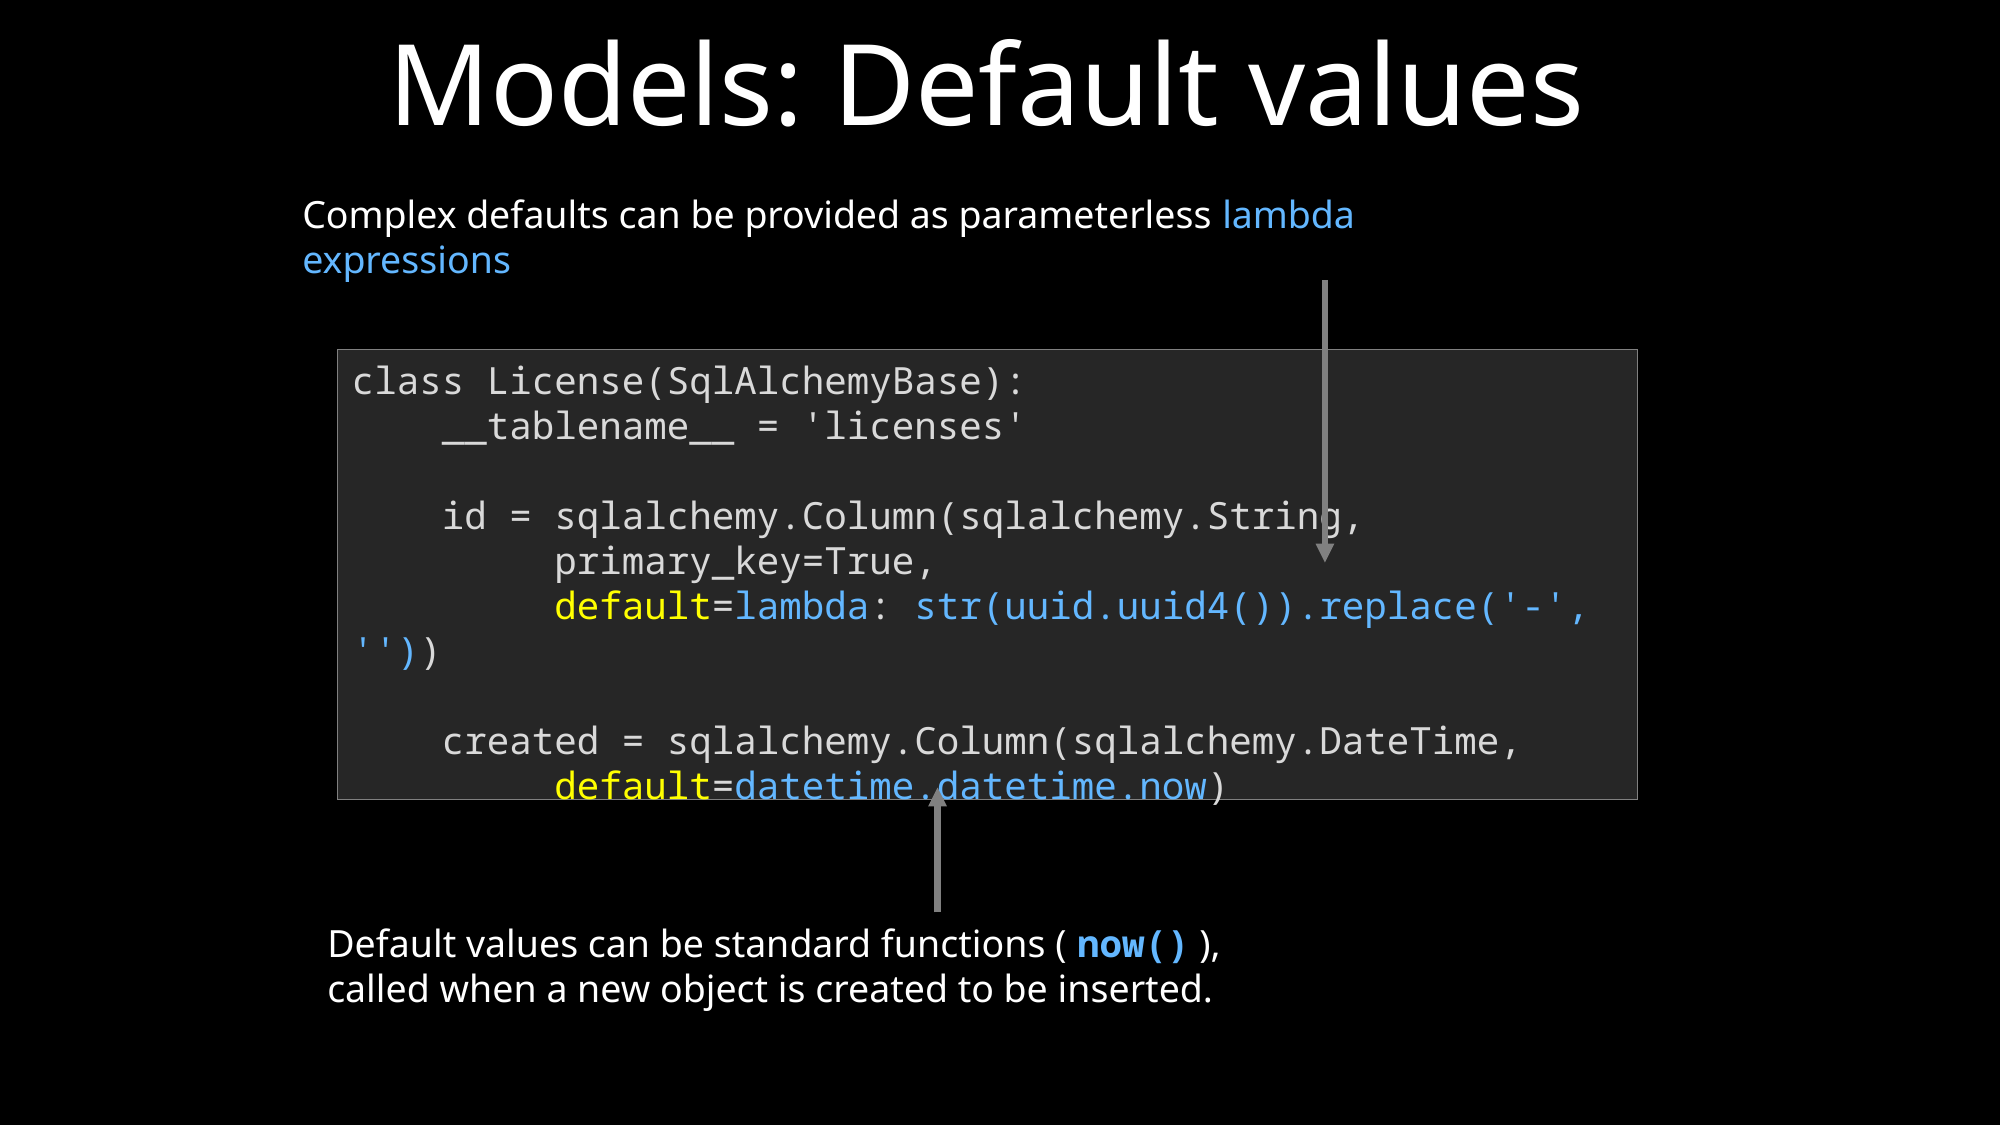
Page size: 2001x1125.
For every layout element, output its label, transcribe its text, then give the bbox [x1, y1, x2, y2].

text_box Models: Default values [249, 5, 1724, 168]
text_box Default values can be standard functions ( now() ), called when a new object is created to be inserted. [312, 912, 1288, 1011]
text_box class License(SqlAlchemyBase): __tablename__ = 'licenses' id = sqlalchemy.Column(sqlalchemy.String, primary_key=True, default=lambda: str(uuid.uuid4()).replace('-', '')) created = sqlalchemy.Column(sqlalchemy.DateTime, default=datetime.datetime.now) [337, 349, 1638, 800]
list Complex defaults can be provided as parameterless lambda expressions [287, 183, 1563, 259]
